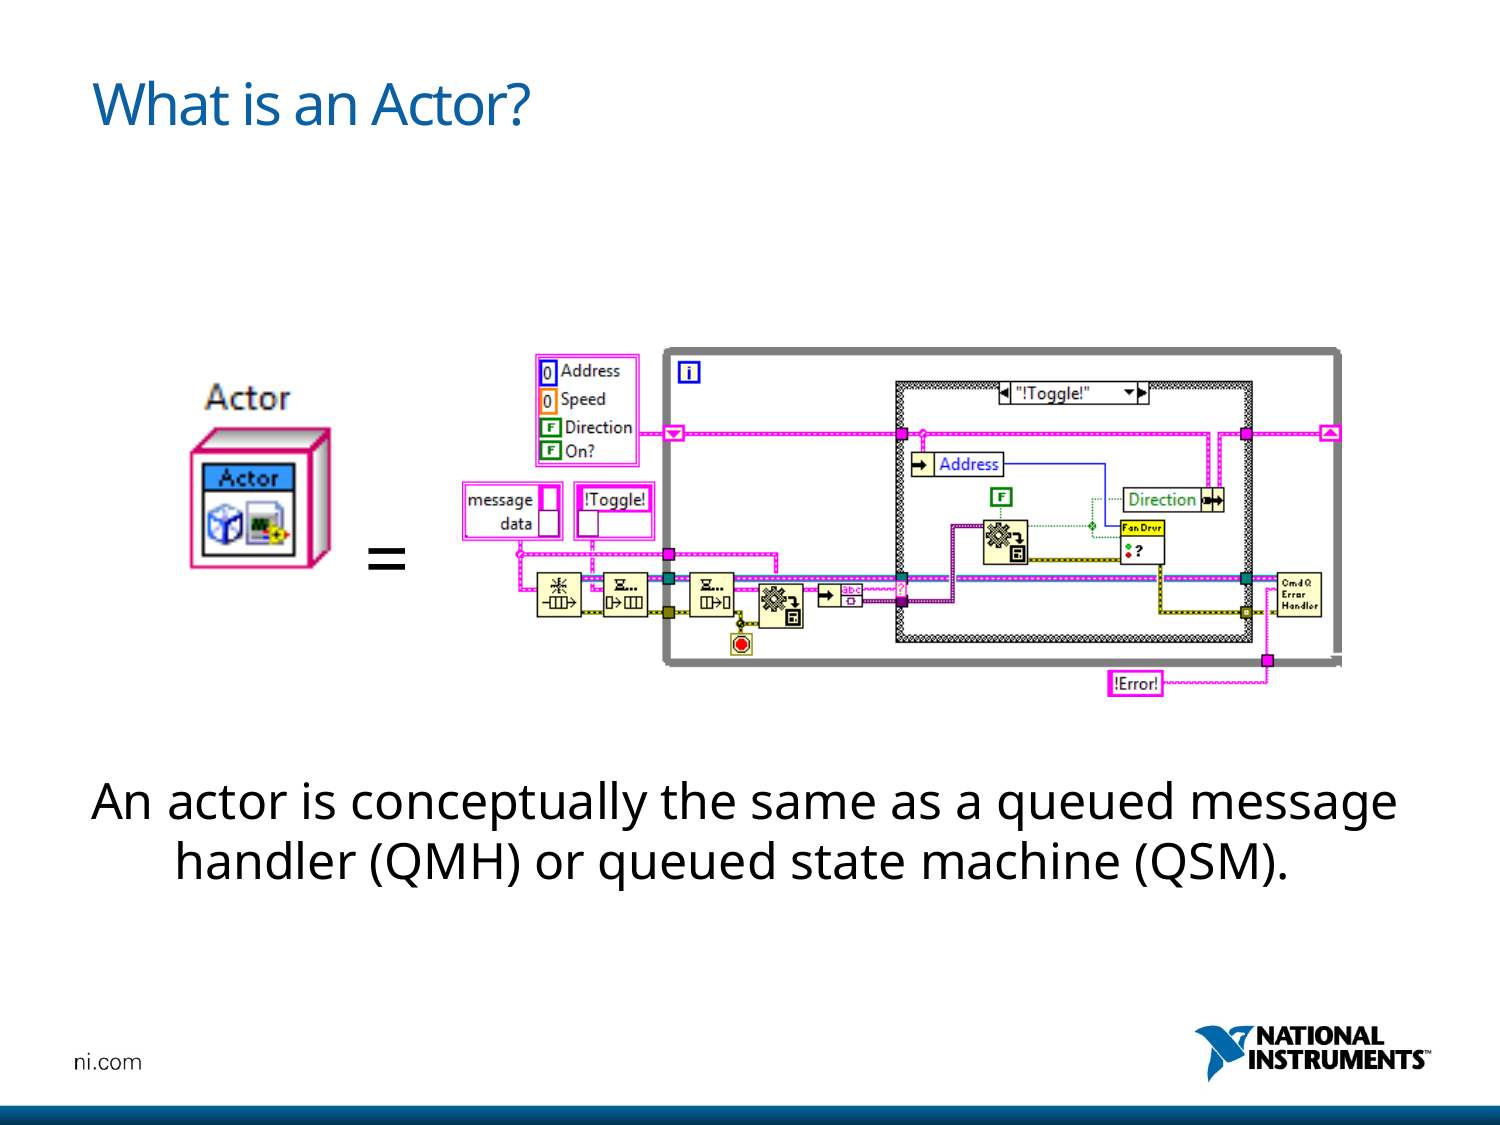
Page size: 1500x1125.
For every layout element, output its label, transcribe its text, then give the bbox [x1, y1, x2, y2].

picture [0, 0, 1500, 1125]
text_box An actor is conceptually the same as a queued message handler (QMH) or queued state machine (QSM). [37, 762, 1454, 898]
title What is an Actor? [77, 23, 1418, 182]
text_box = [349, 408, 426, 611]
